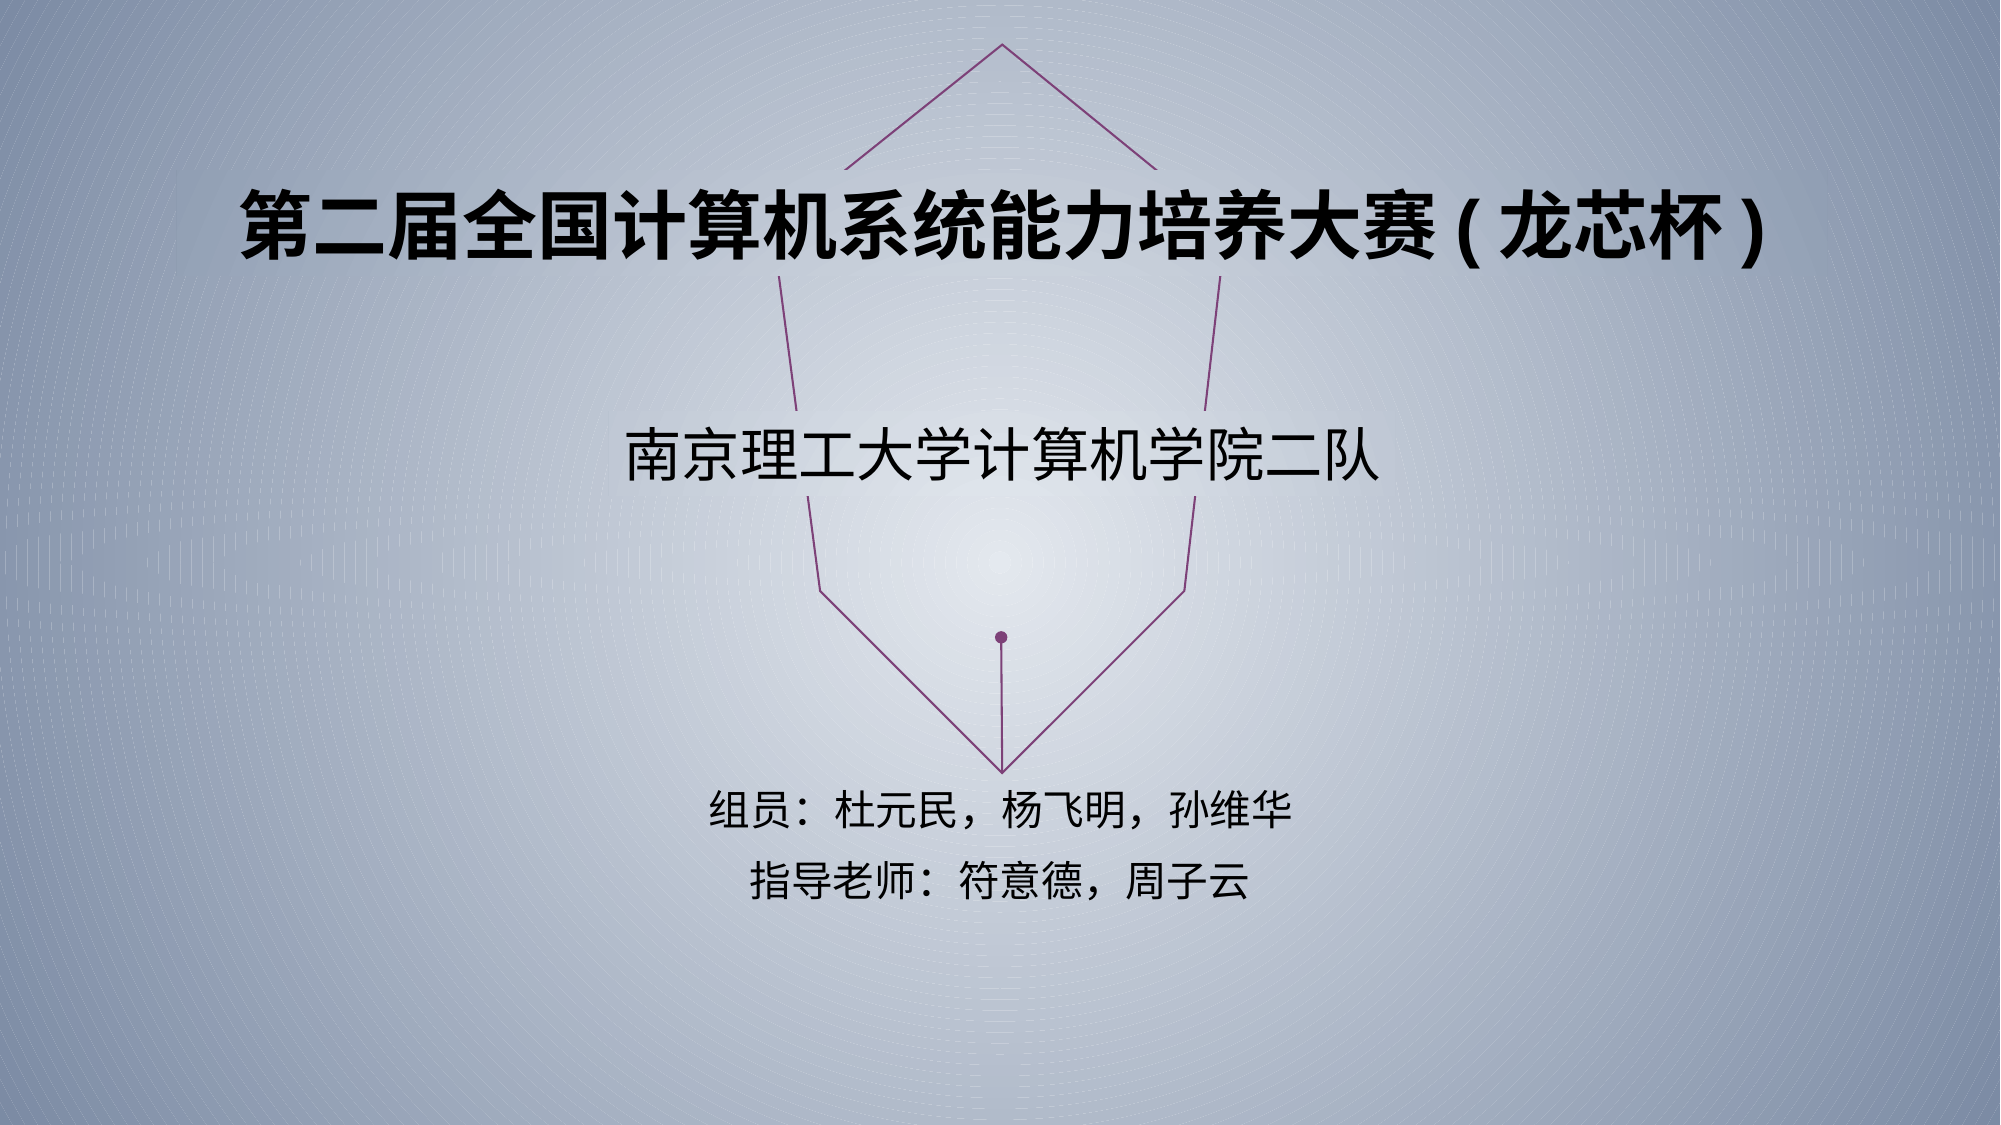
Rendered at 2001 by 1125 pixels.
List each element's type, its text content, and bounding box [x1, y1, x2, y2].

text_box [176, 113, 1828, 842]
text_box 指导老师：符意德，周子云 [734, 847, 1266, 913]
